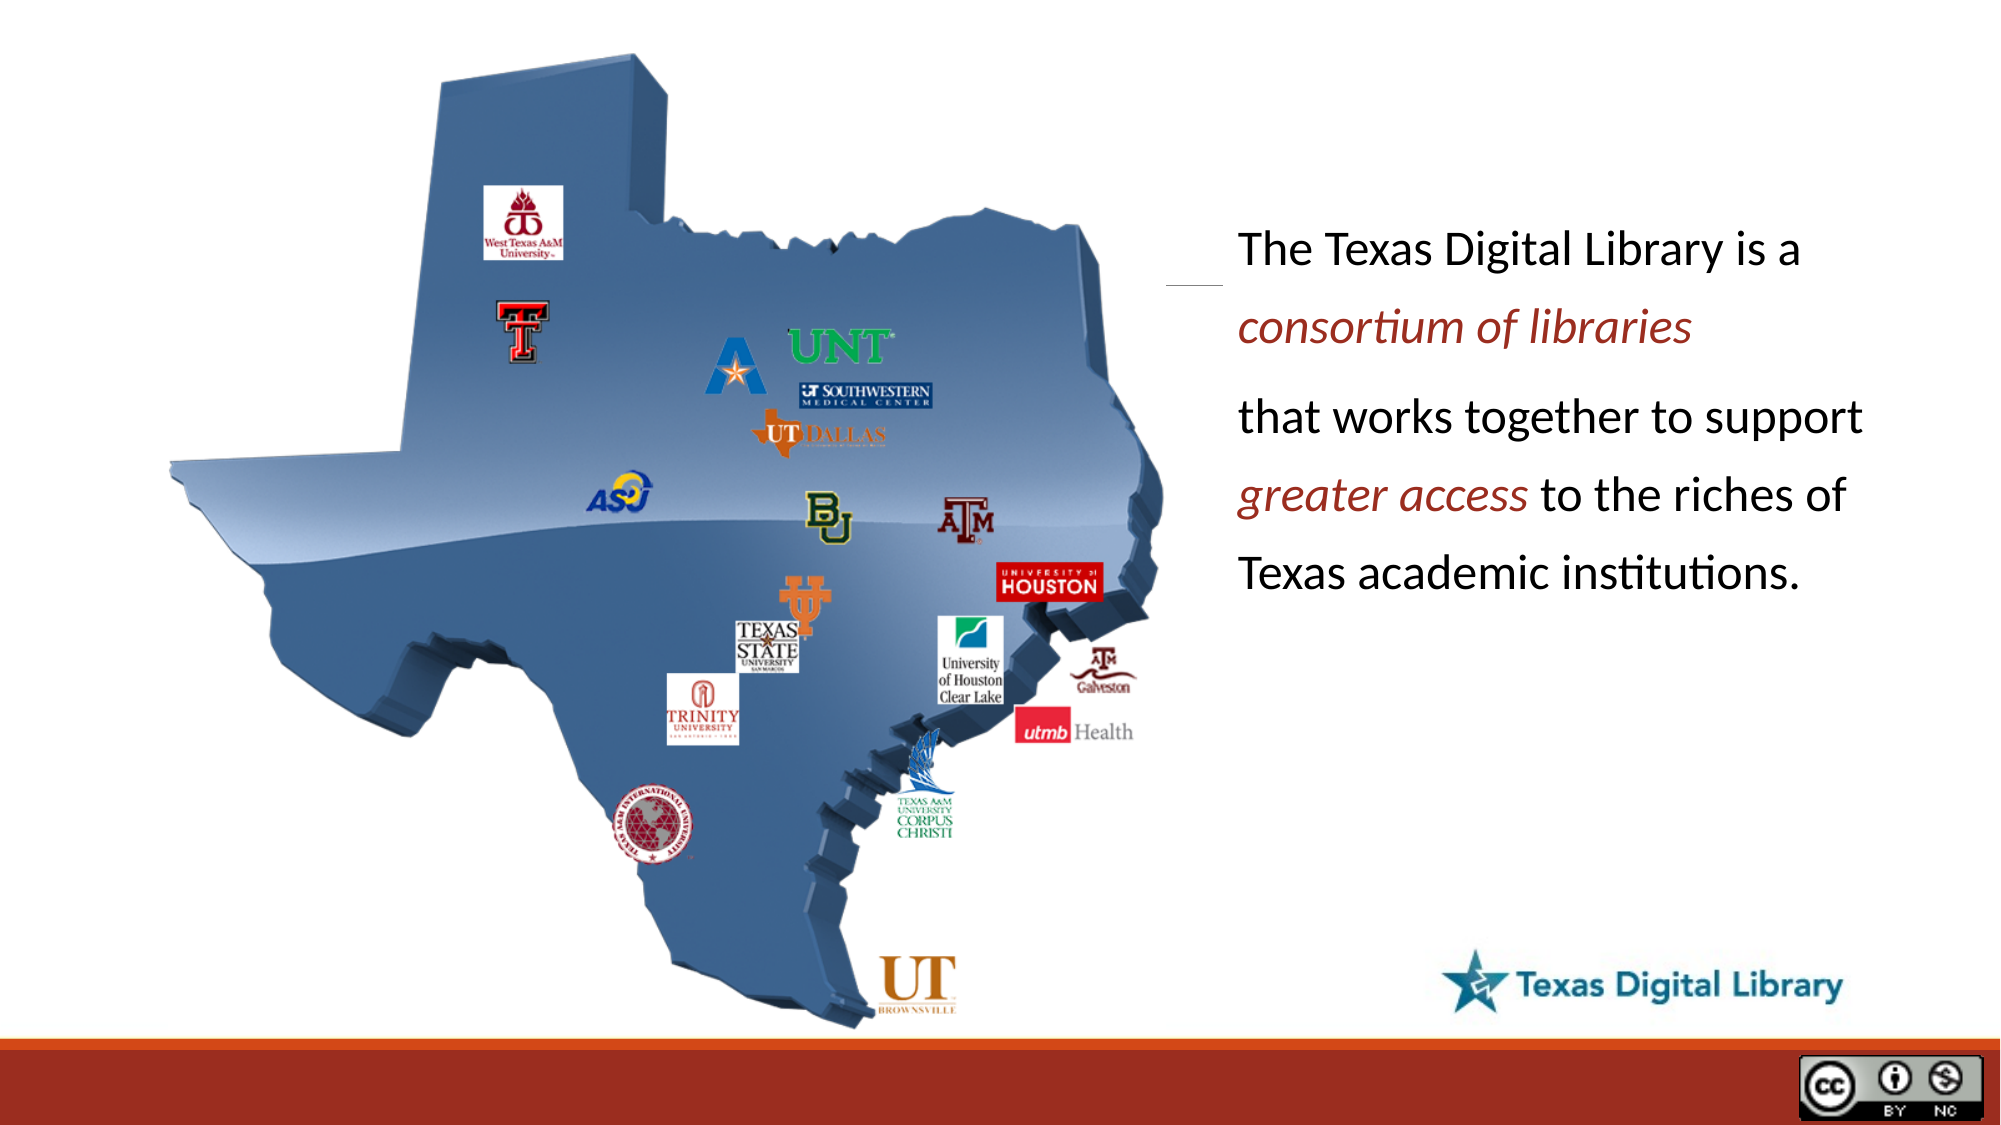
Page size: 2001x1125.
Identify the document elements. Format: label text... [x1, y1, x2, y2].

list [168, 52, 1167, 1031]
picture [0, 0, 2001, 1125]
picture [1799, 1055, 1984, 1121]
text_box The Texas Digital Library is a consortium of libraries that works together to support greater access to the riches of Texas academic institutions. [1223, 189, 1901, 607]
